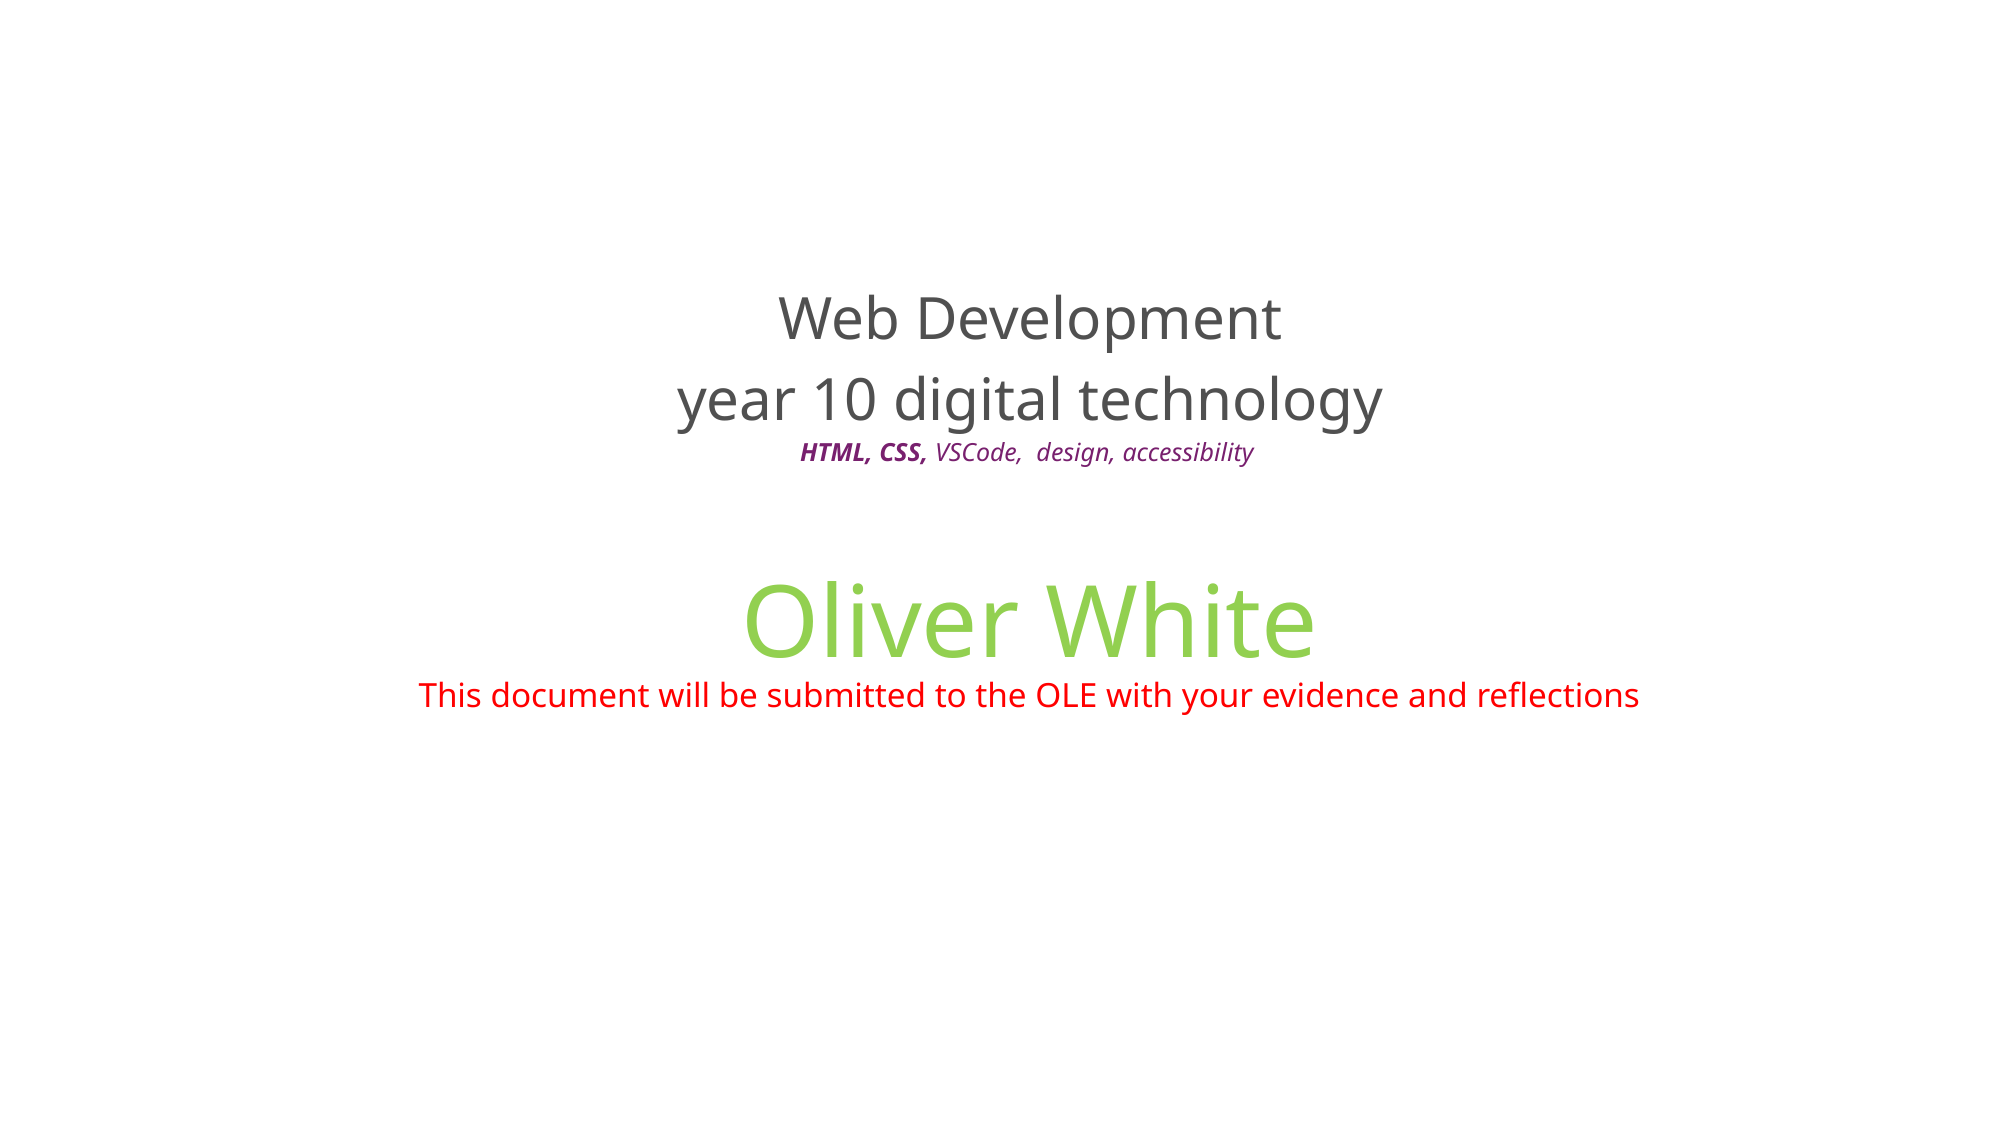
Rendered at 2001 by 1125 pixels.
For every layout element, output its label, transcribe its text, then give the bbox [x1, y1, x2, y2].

title Web Development year 10 digital technology HTML, CSS, VSCode, design, accessibility [331, 234, 1730, 482]
subtitle Oliver White This document will be submitted to the OLE with your evidence and reflections [331, 555, 1730, 686]
